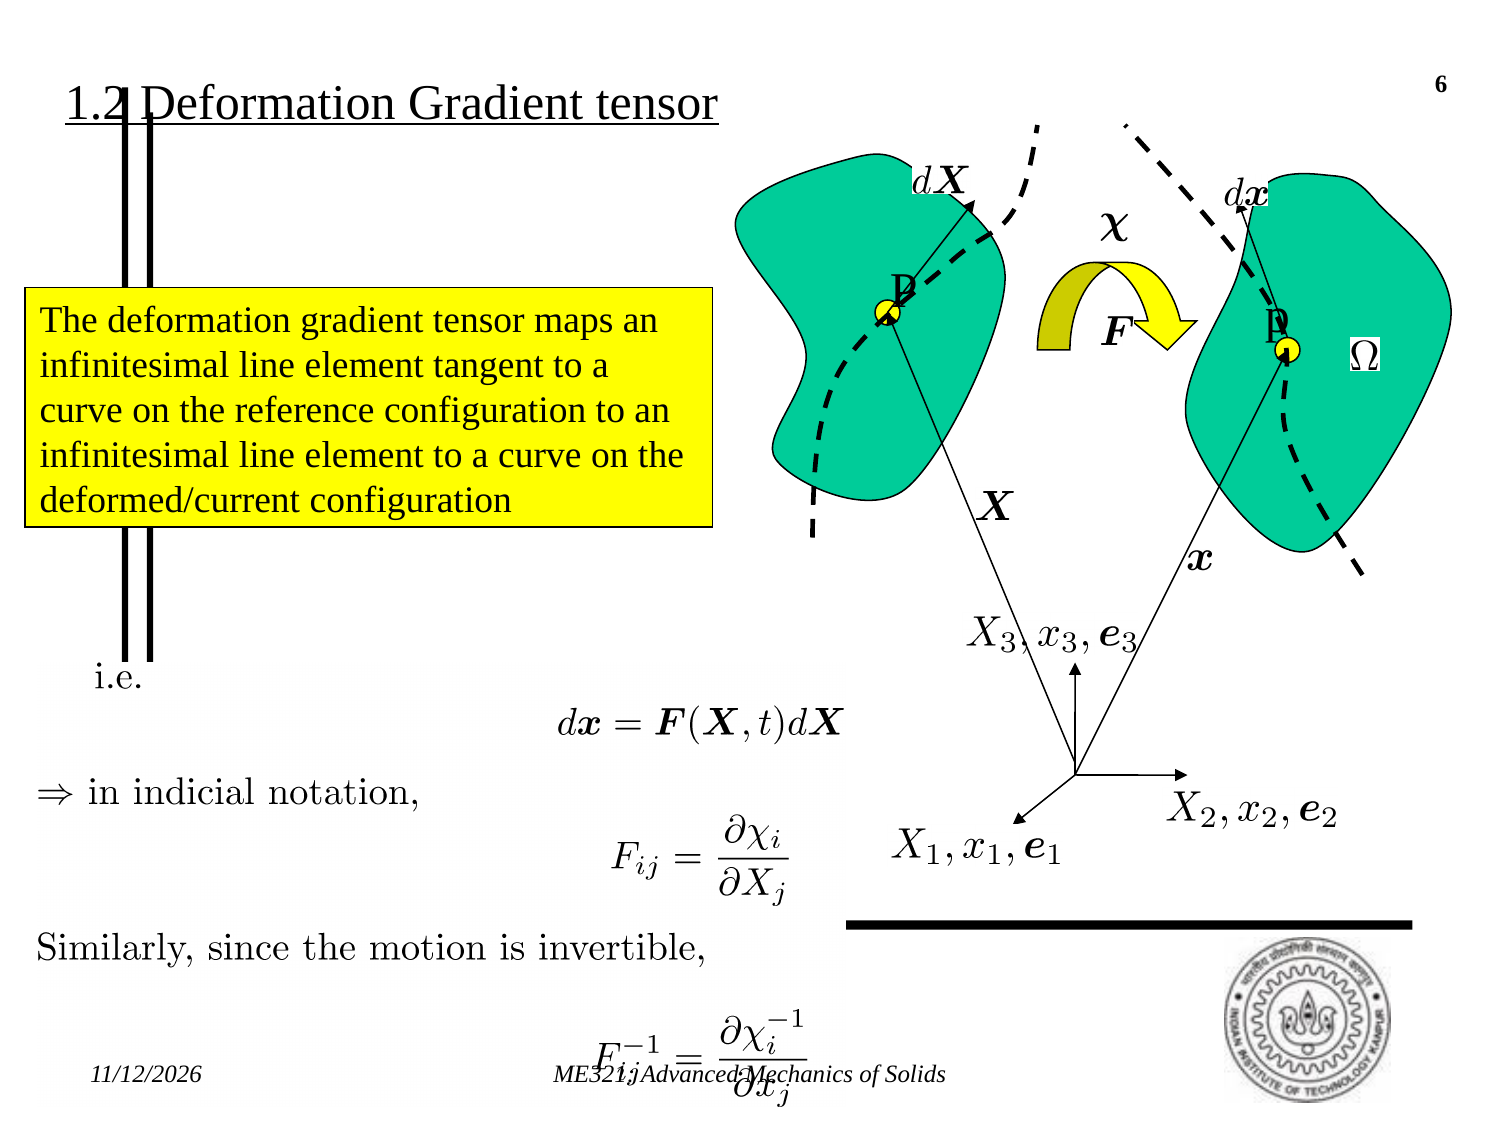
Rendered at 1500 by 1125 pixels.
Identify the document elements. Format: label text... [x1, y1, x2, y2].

text_box [1124, 124, 1146, 148]
picture [37, 661, 846, 1108]
text_box 1.2 Deformation Gradient tensor [49, 62, 875, 138]
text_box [728, 149, 1461, 867]
slide_number 6 [1387, 50, 1463, 116]
picture [1224, 937, 1391, 1103]
text_box The deformation gradient tensor maps an infinitesimal line element tangent to a curve on the reference configuration to an infinitesimal line element to a curve on the deformed/current configuration [24, 287, 713, 528]
text_box [1024, 125, 1038, 148]
footer ME321: Advanced Mechanics of Solids [851, 1042, 988, 1103]
